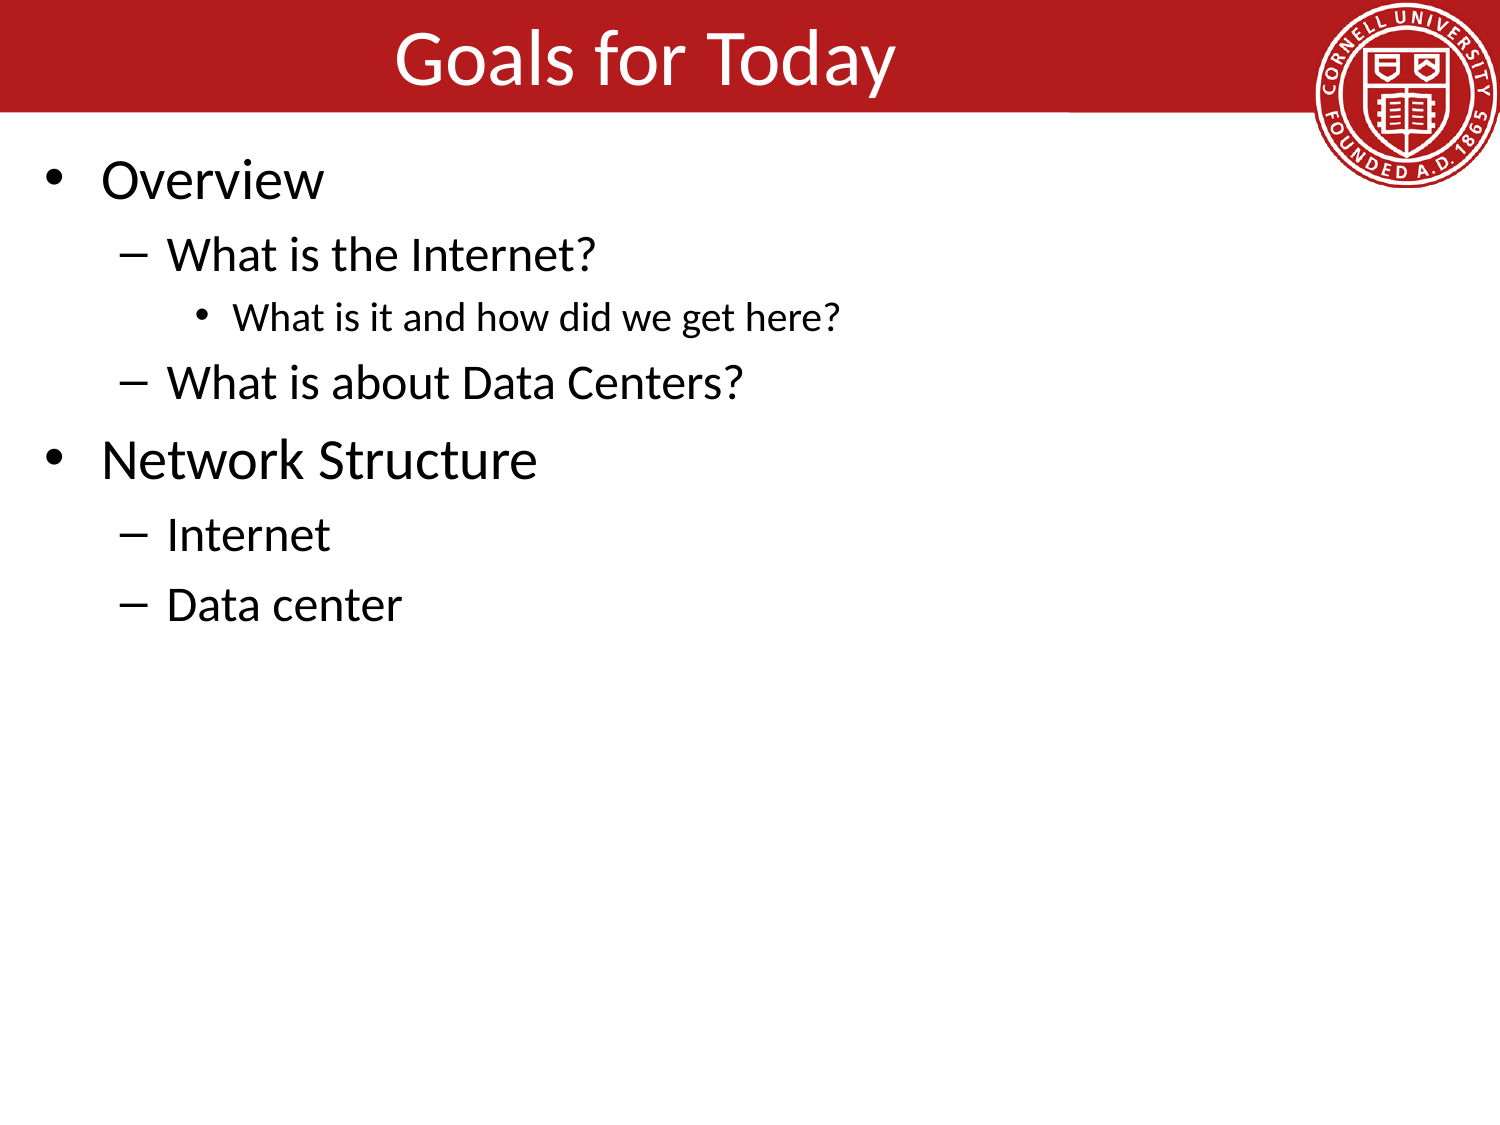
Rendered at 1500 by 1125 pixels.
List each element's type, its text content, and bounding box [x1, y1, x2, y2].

list Overview What is the Internet? What is it and how did we get here? What is about Data Centers? Network Structure Internet Data center [29, 133, 1477, 1005]
picture [1312, 0, 1500, 188]
title Goals for Today [0, 0, 1292, 110]
